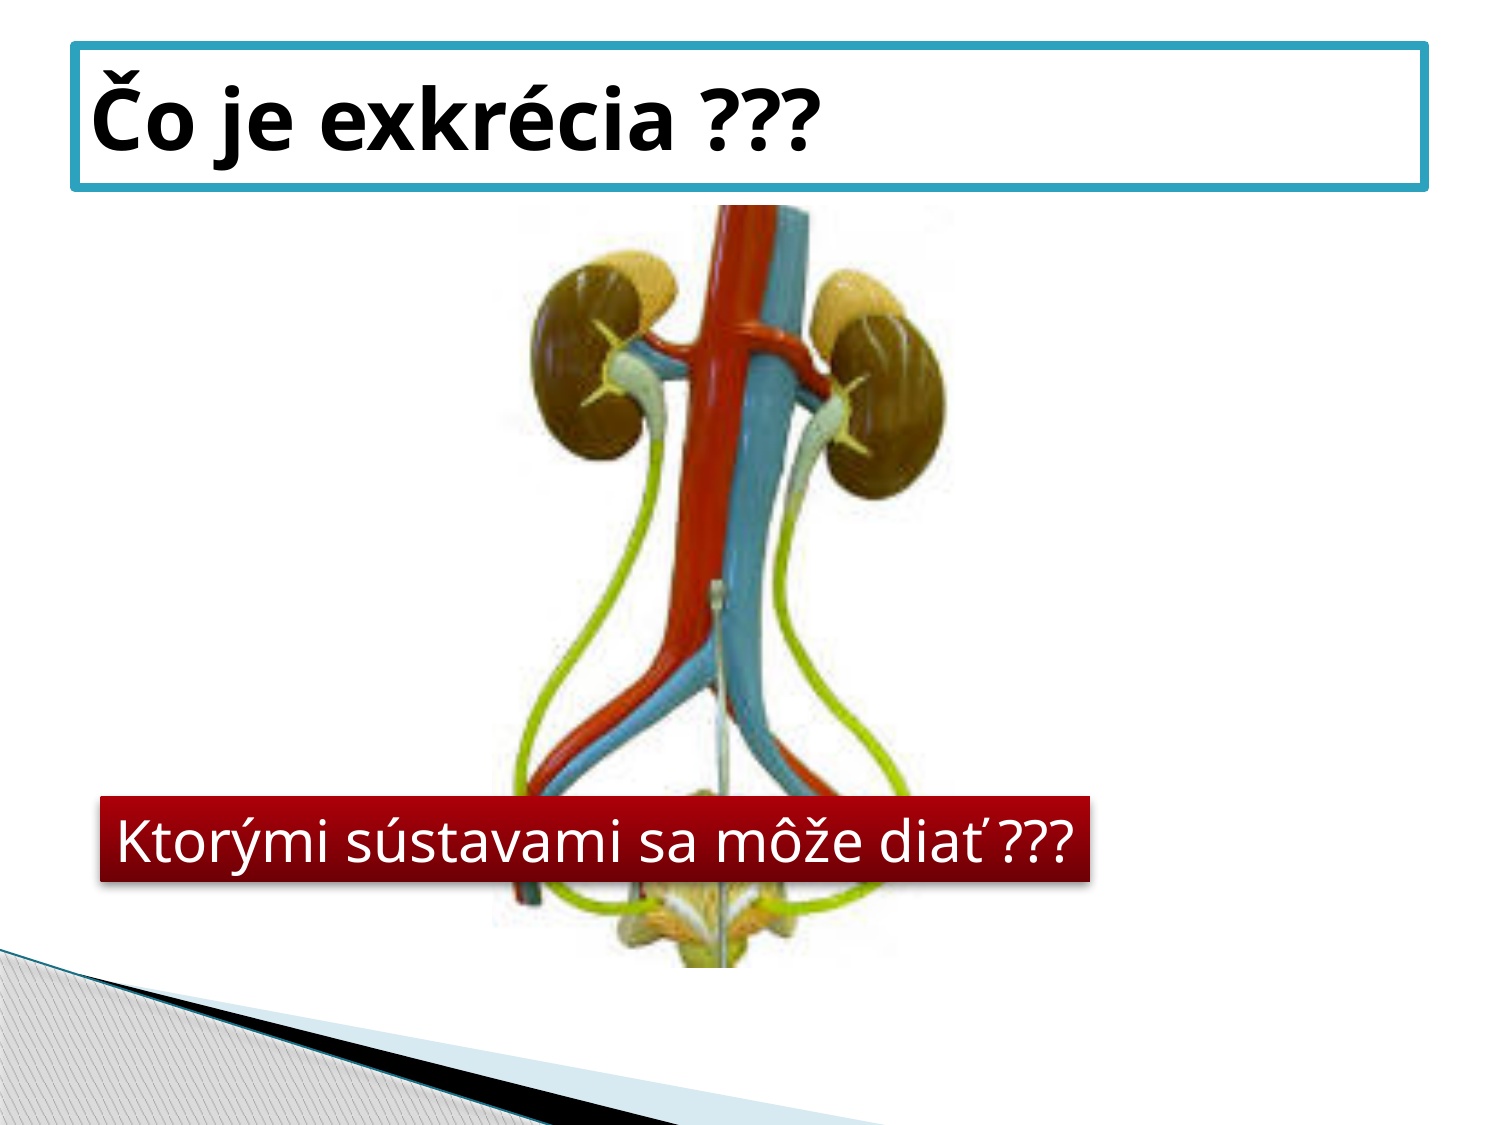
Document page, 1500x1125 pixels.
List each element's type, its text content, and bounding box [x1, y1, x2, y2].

text_box Ktorými sústavami sa môže diať ??? [100, 796, 486, 882]
title Čo je exkrécia ??? [70, 41, 1429, 192]
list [491, 204, 973, 968]
text_box Ktorými sústavami sa môže diať ??? [978, 796, 1090, 882]
